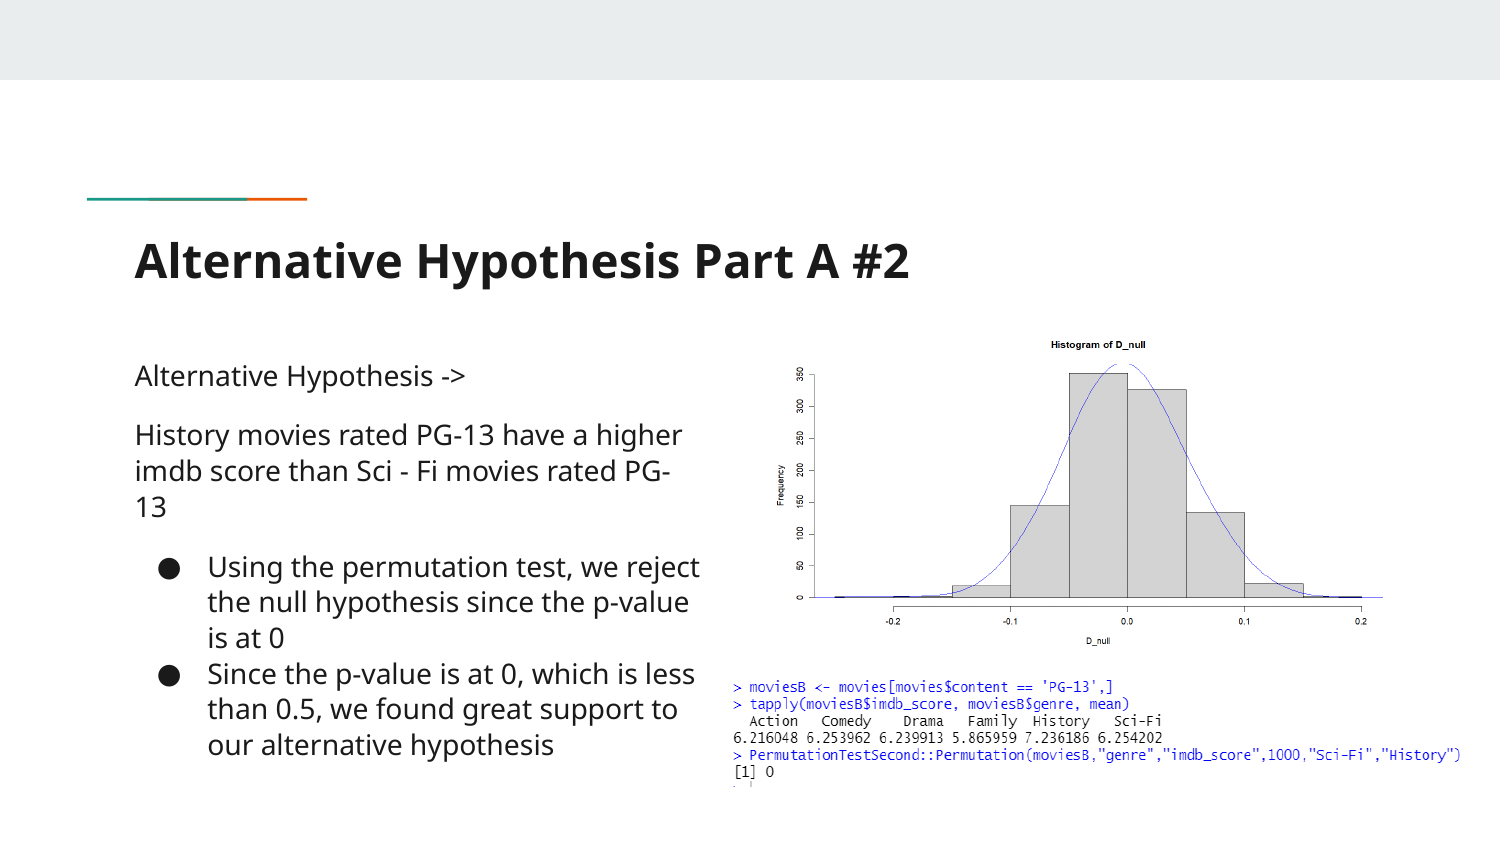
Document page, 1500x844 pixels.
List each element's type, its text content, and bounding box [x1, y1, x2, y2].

title Alternative Hypothesis Part A #2 [119, 216, 1381, 305]
picture [774, 324, 1403, 657]
list Alternative Hypothesis -> History movies rated PG-13 have a higher imdb score than Sci - Fi movies rated PG-13 Using the permutation test, we reject the null hypothesis since the p-value is at 0 Since the p-value is at 0, which is less than 0.5, we found great support to our alternative hypothesis [119, 341, 716, 801]
picture [731, 676, 1470, 788]
